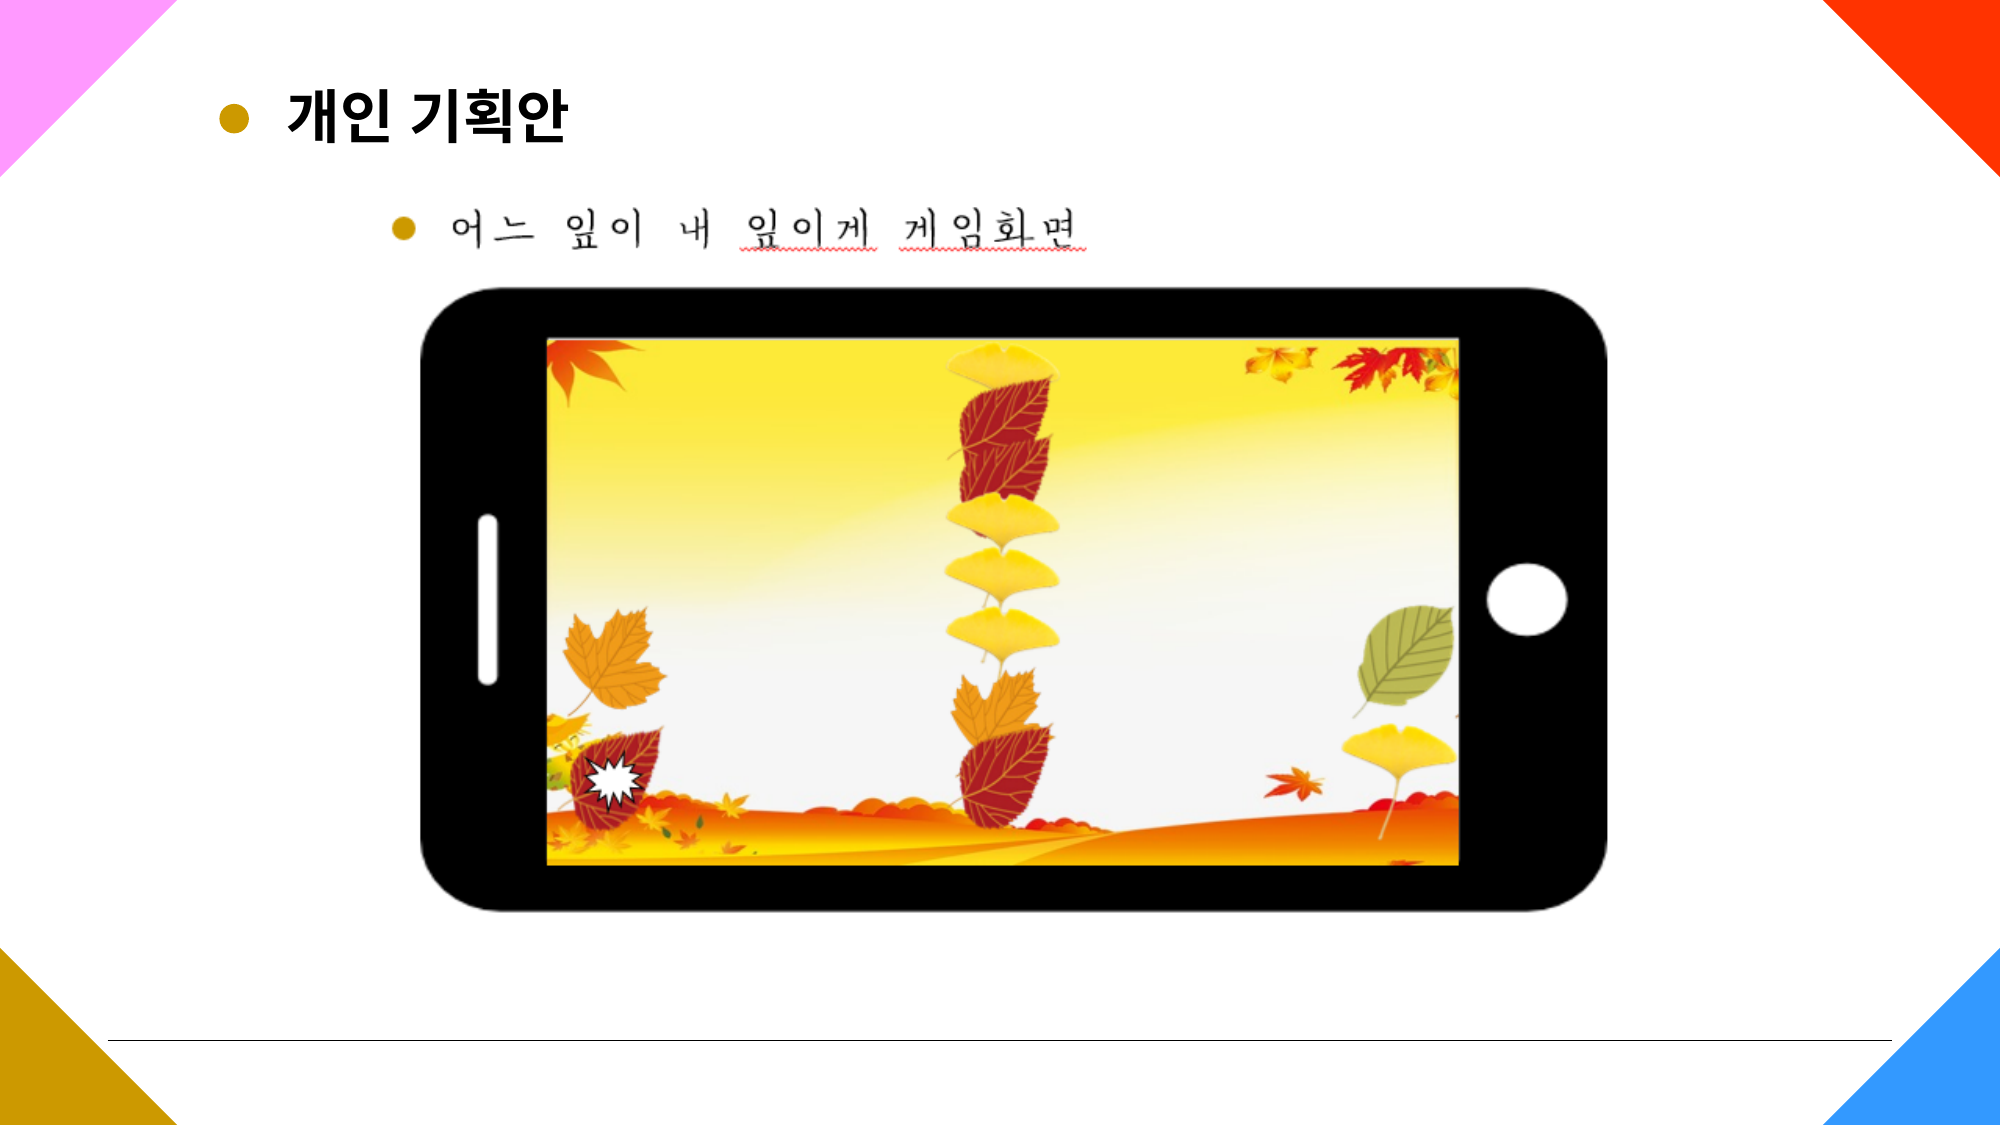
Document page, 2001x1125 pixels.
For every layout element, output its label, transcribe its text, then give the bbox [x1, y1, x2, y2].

text_box [0, 946, 179, 1125]
text_box [0, 0, 179, 179]
text_box [1821, 946, 2000, 1125]
picture [383, 206, 1617, 919]
text_box [218, 102, 250, 135]
text_box 개인 기획안 [271, 73, 1214, 158]
text_box [1821, 0, 2000, 179]
